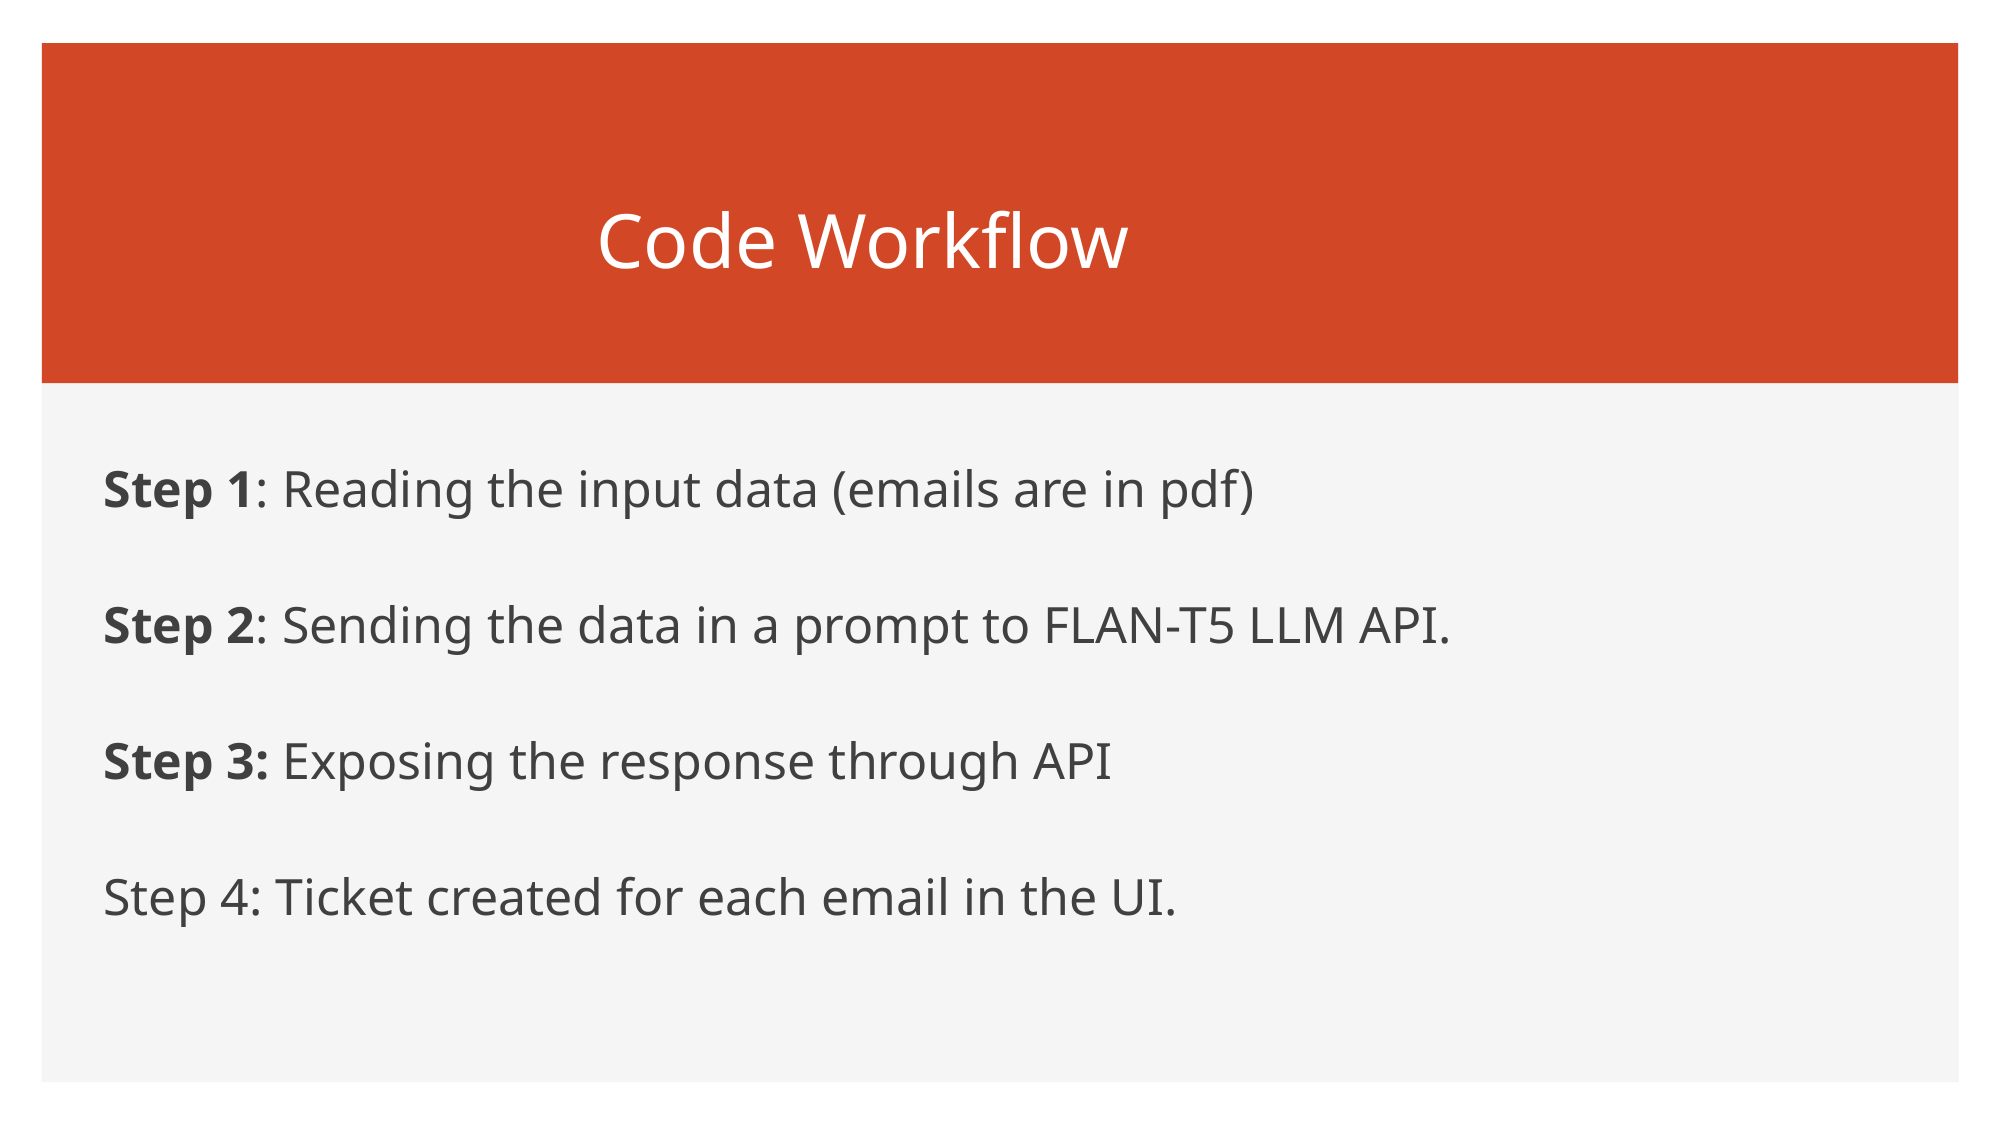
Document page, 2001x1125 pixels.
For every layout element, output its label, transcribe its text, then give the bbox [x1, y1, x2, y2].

title Code Workflow [299, 185, 1428, 291]
list Step 1: Reading the input data (emails are in pdf) Step 2: Sending the data in a prompt to FLAN-T5 LLM API. Step 3: Exposing the response through API Step 4: Ticket created for each email in the UI. [88, 420, 1638, 1073]
